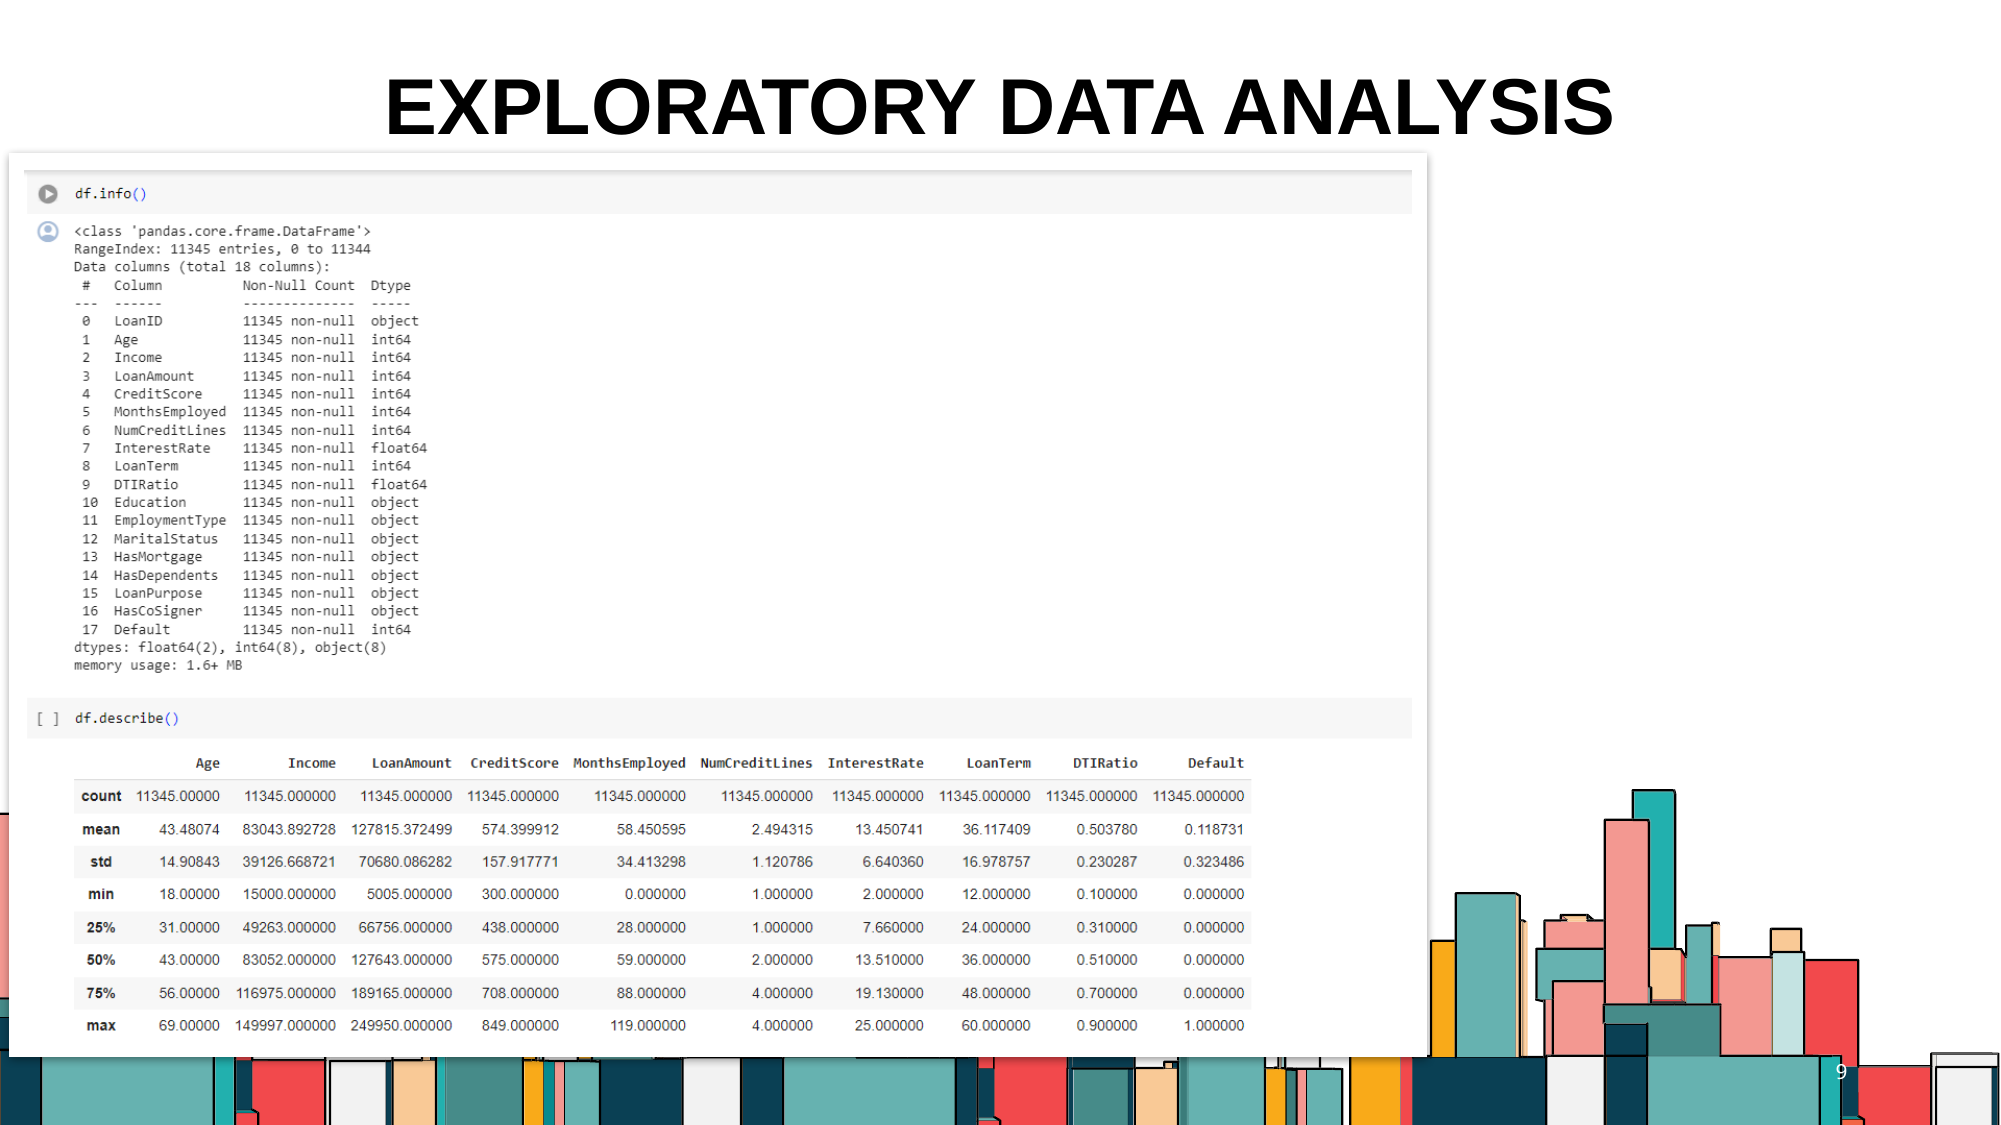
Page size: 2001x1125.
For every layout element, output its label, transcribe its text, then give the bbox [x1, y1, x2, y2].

title EXPLORATORY DATA ANALYSIS [153, 0, 1847, 218]
slide_number ‹#› [1412, 1042, 1863, 1103]
picture [23, 167, 1413, 1043]
